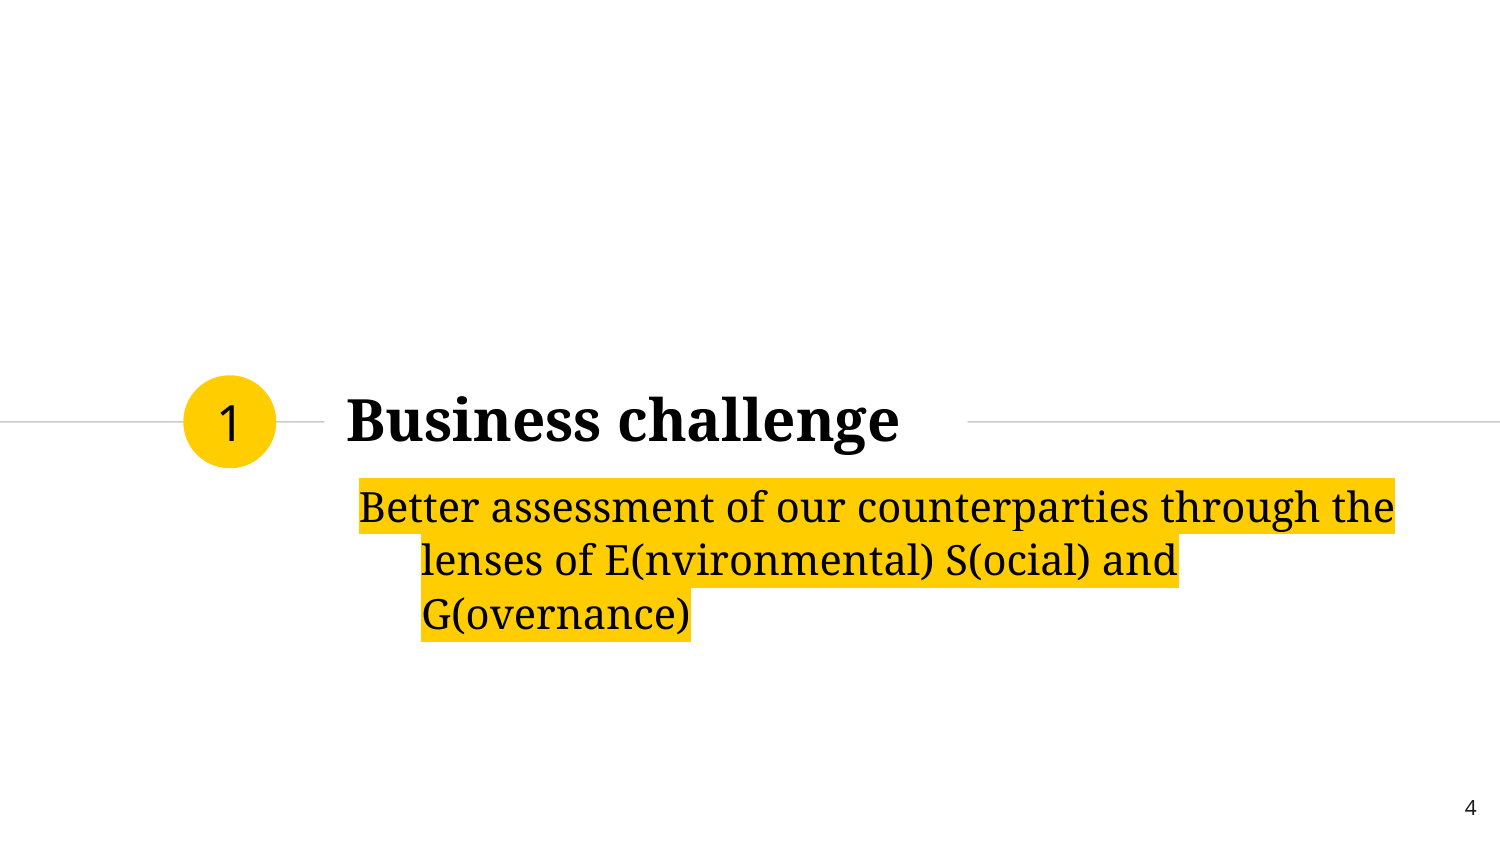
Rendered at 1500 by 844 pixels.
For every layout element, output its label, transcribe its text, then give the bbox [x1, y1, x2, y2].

text_box 1 [185, 375, 276, 468]
text_box Business challenge [331, 277, 953, 461]
text_box Better assessment of our counterparties through the lenses of E(nvironmental) S(ocial) and G(overnance) [331, 461, 1428, 591]
text_box <number> [1401, 779, 1492, 844]
